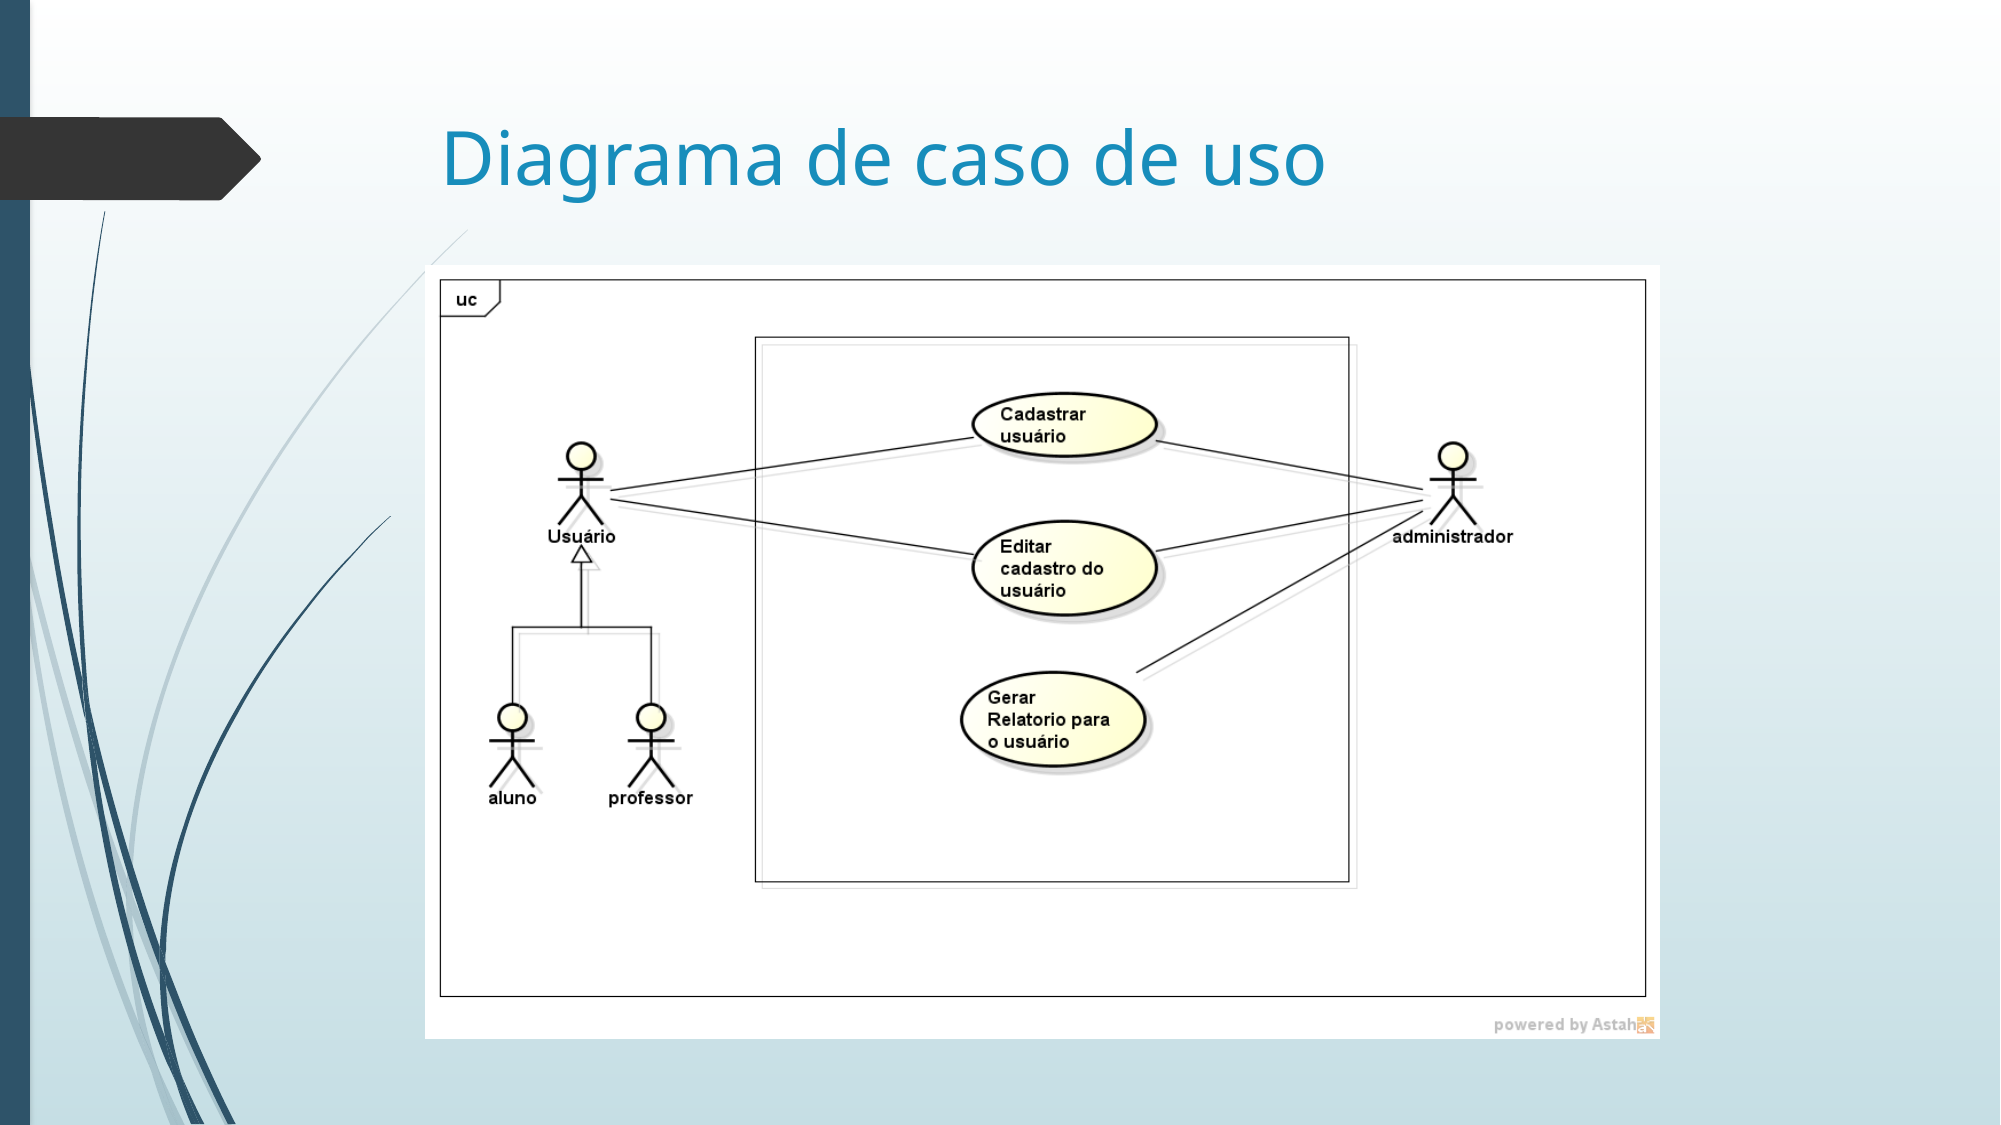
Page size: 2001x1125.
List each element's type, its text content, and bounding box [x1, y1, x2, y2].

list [425, 265, 1660, 1039]
title Diagrama de caso de uso [425, 102, 1888, 313]
